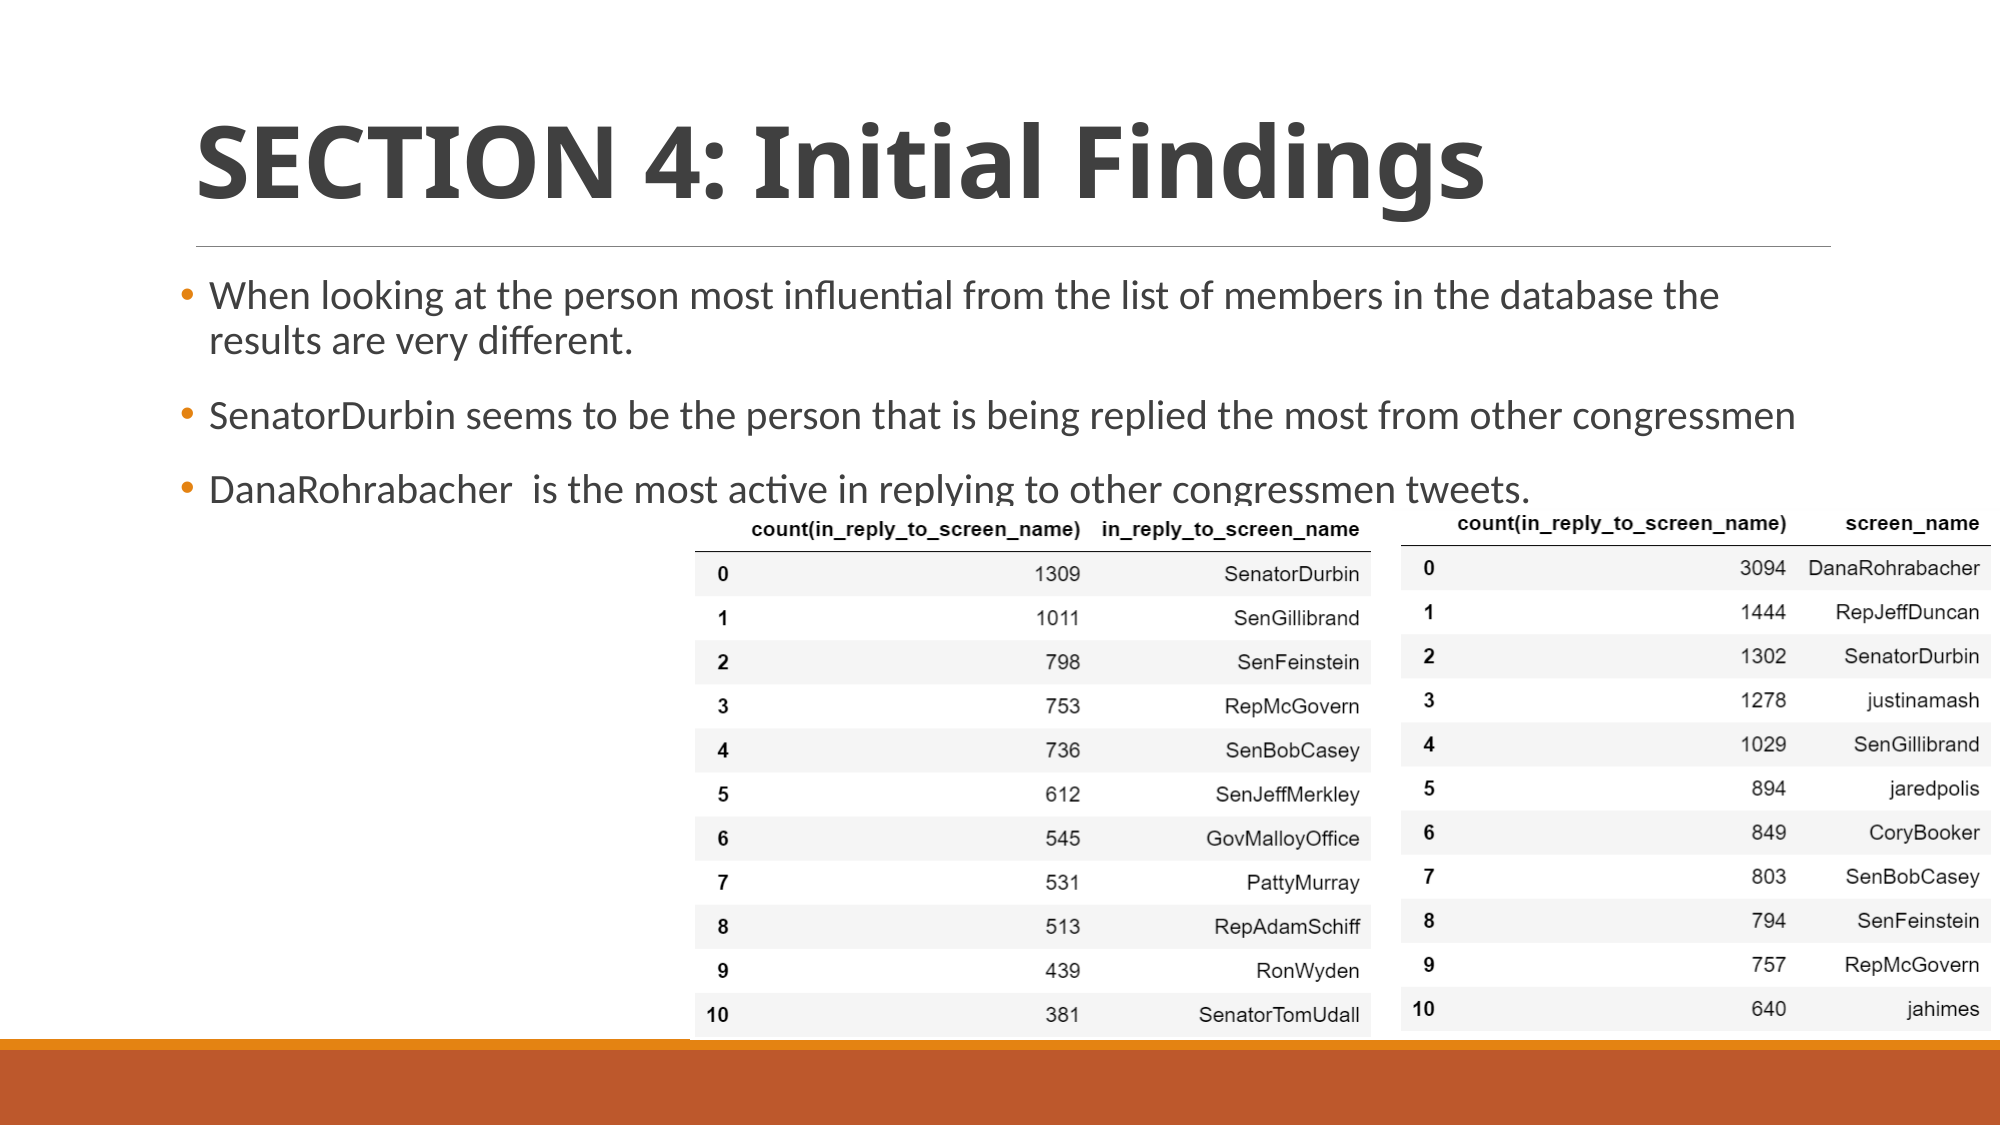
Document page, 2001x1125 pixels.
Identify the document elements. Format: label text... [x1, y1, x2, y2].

title SECTION 4: Initial Findings [180, 47, 1830, 227]
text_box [690, 505, 2000, 1041]
list When looking at the person most influential from the list of members in the database the results are very different. SenatorDurbin seems to be the person that is being replied the most from other congressmen DanaRohrabacher is the most active in replying to other congressmen tweets. [180, 266, 1830, 963]
